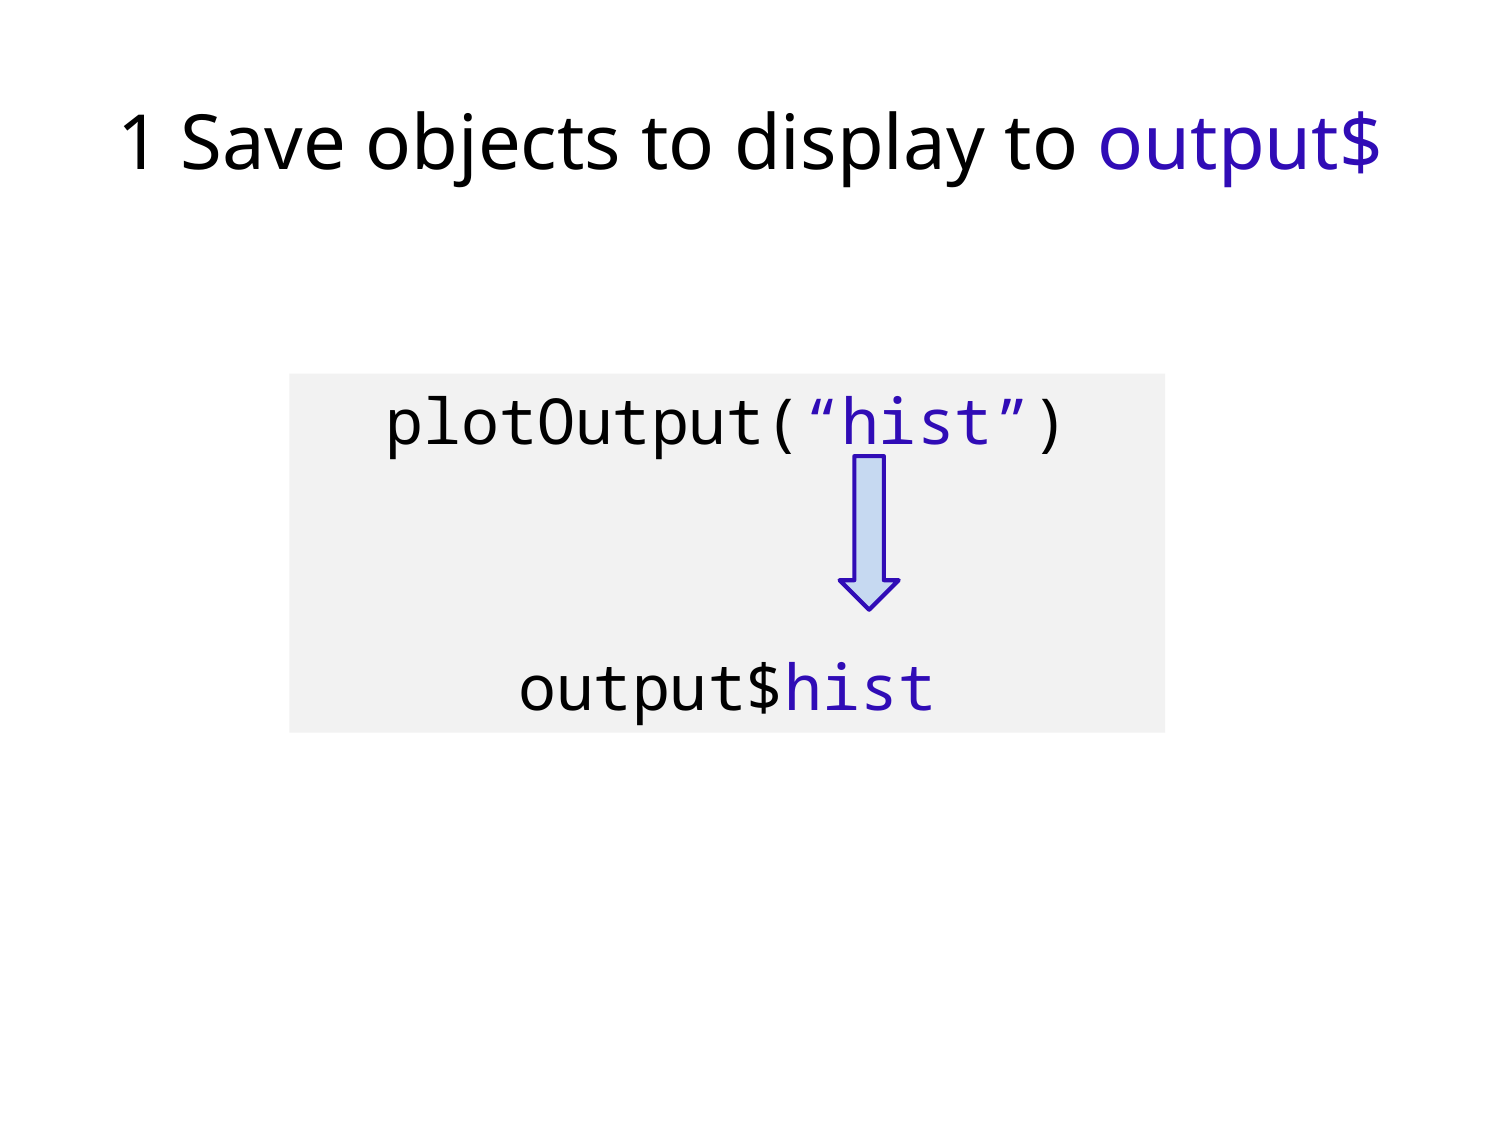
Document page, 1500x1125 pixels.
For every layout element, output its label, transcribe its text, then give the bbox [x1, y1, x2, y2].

title 1 Save objects to display to output$ [75, 45, 1425, 233]
text_box [837, 454, 901, 612]
list plotOutput(“hist”) output$hist [289, 373, 1166, 733]
